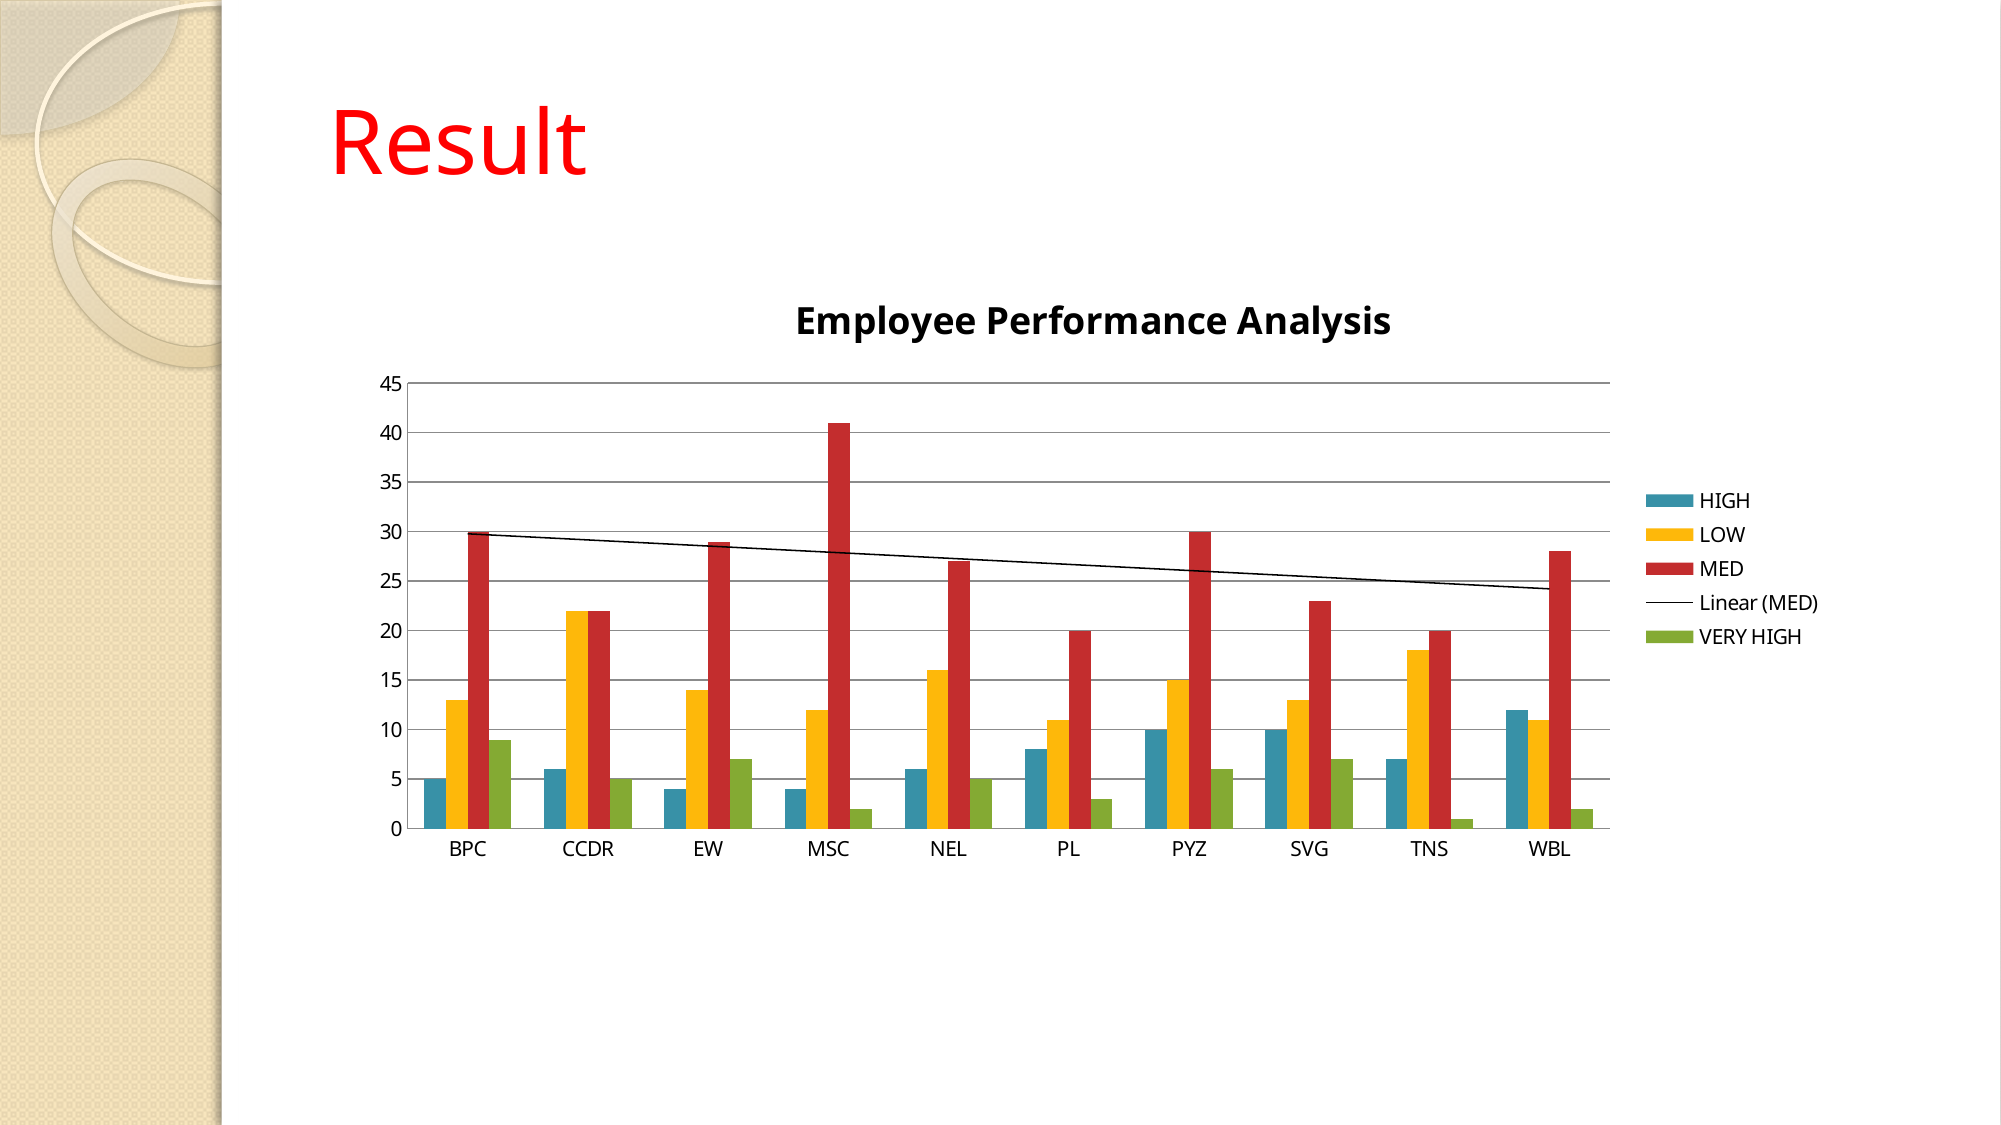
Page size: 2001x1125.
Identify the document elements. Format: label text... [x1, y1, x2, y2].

title Result [313, 45, 1954, 233]
chart [349, 262, 1838, 876]
